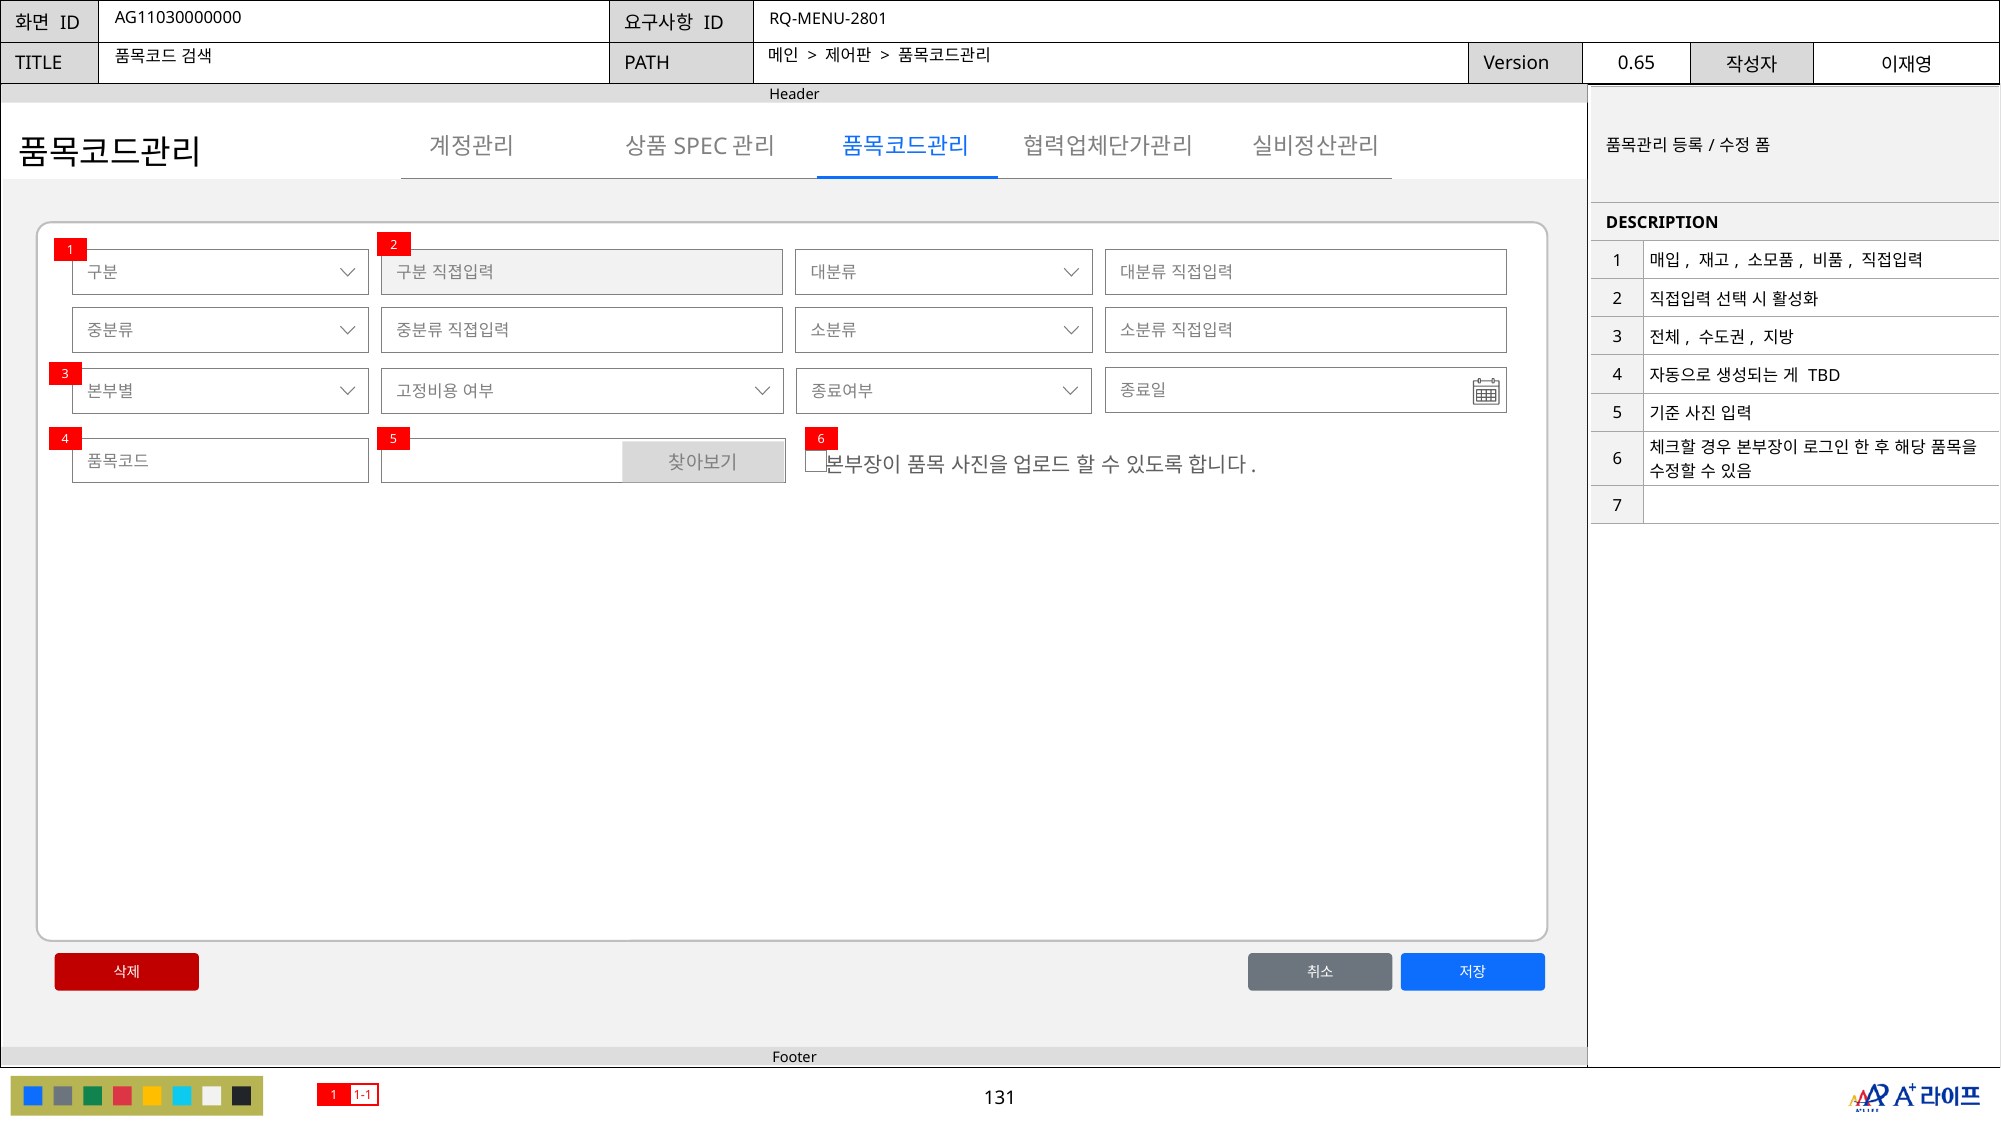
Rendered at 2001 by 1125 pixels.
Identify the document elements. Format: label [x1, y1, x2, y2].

text_box [1237, 124, 1395, 167]
list [753, 39, 1465, 75]
table_cell [1591, 355, 1643, 393]
text_box [99, 1, 610, 37]
text_box [1008, 123, 1209, 167]
picture [1848, 1083, 1980, 1112]
table_cell [1591, 241, 1643, 278]
table_cell [1591, 432, 1643, 485]
text_box [99, 41, 607, 72]
text_box [414, 124, 530, 167]
table_cell [1591, 203, 1999, 240]
text_box [317, 1083, 379, 1106]
table_cell [1644, 486, 1999, 523]
table_cell [1644, 394, 1999, 431]
list [754, 1, 1999, 37]
table_cell [1644, 241, 1999, 278]
text_box [35, 221, 1549, 942]
table_cell [1591, 486, 1643, 523]
text_box [1399, 951, 1547, 992]
table_cell [1644, 432, 1999, 485]
table_cell [1644, 317, 1999, 354]
table_cell [1591, 394, 1643, 431]
text_box [610, 123, 791, 167]
text_box [53, 951, 200, 992]
text_box [4, 124, 217, 179]
text_box [1247, 951, 1394, 992]
table_cell [1591, 279, 1643, 316]
table_header [1591, 87, 1999, 202]
table_cell [1591, 317, 1643, 354]
table_cell [1644, 279, 1999, 316]
table_cell [1644, 355, 1999, 393]
text_box [827, 124, 986, 167]
